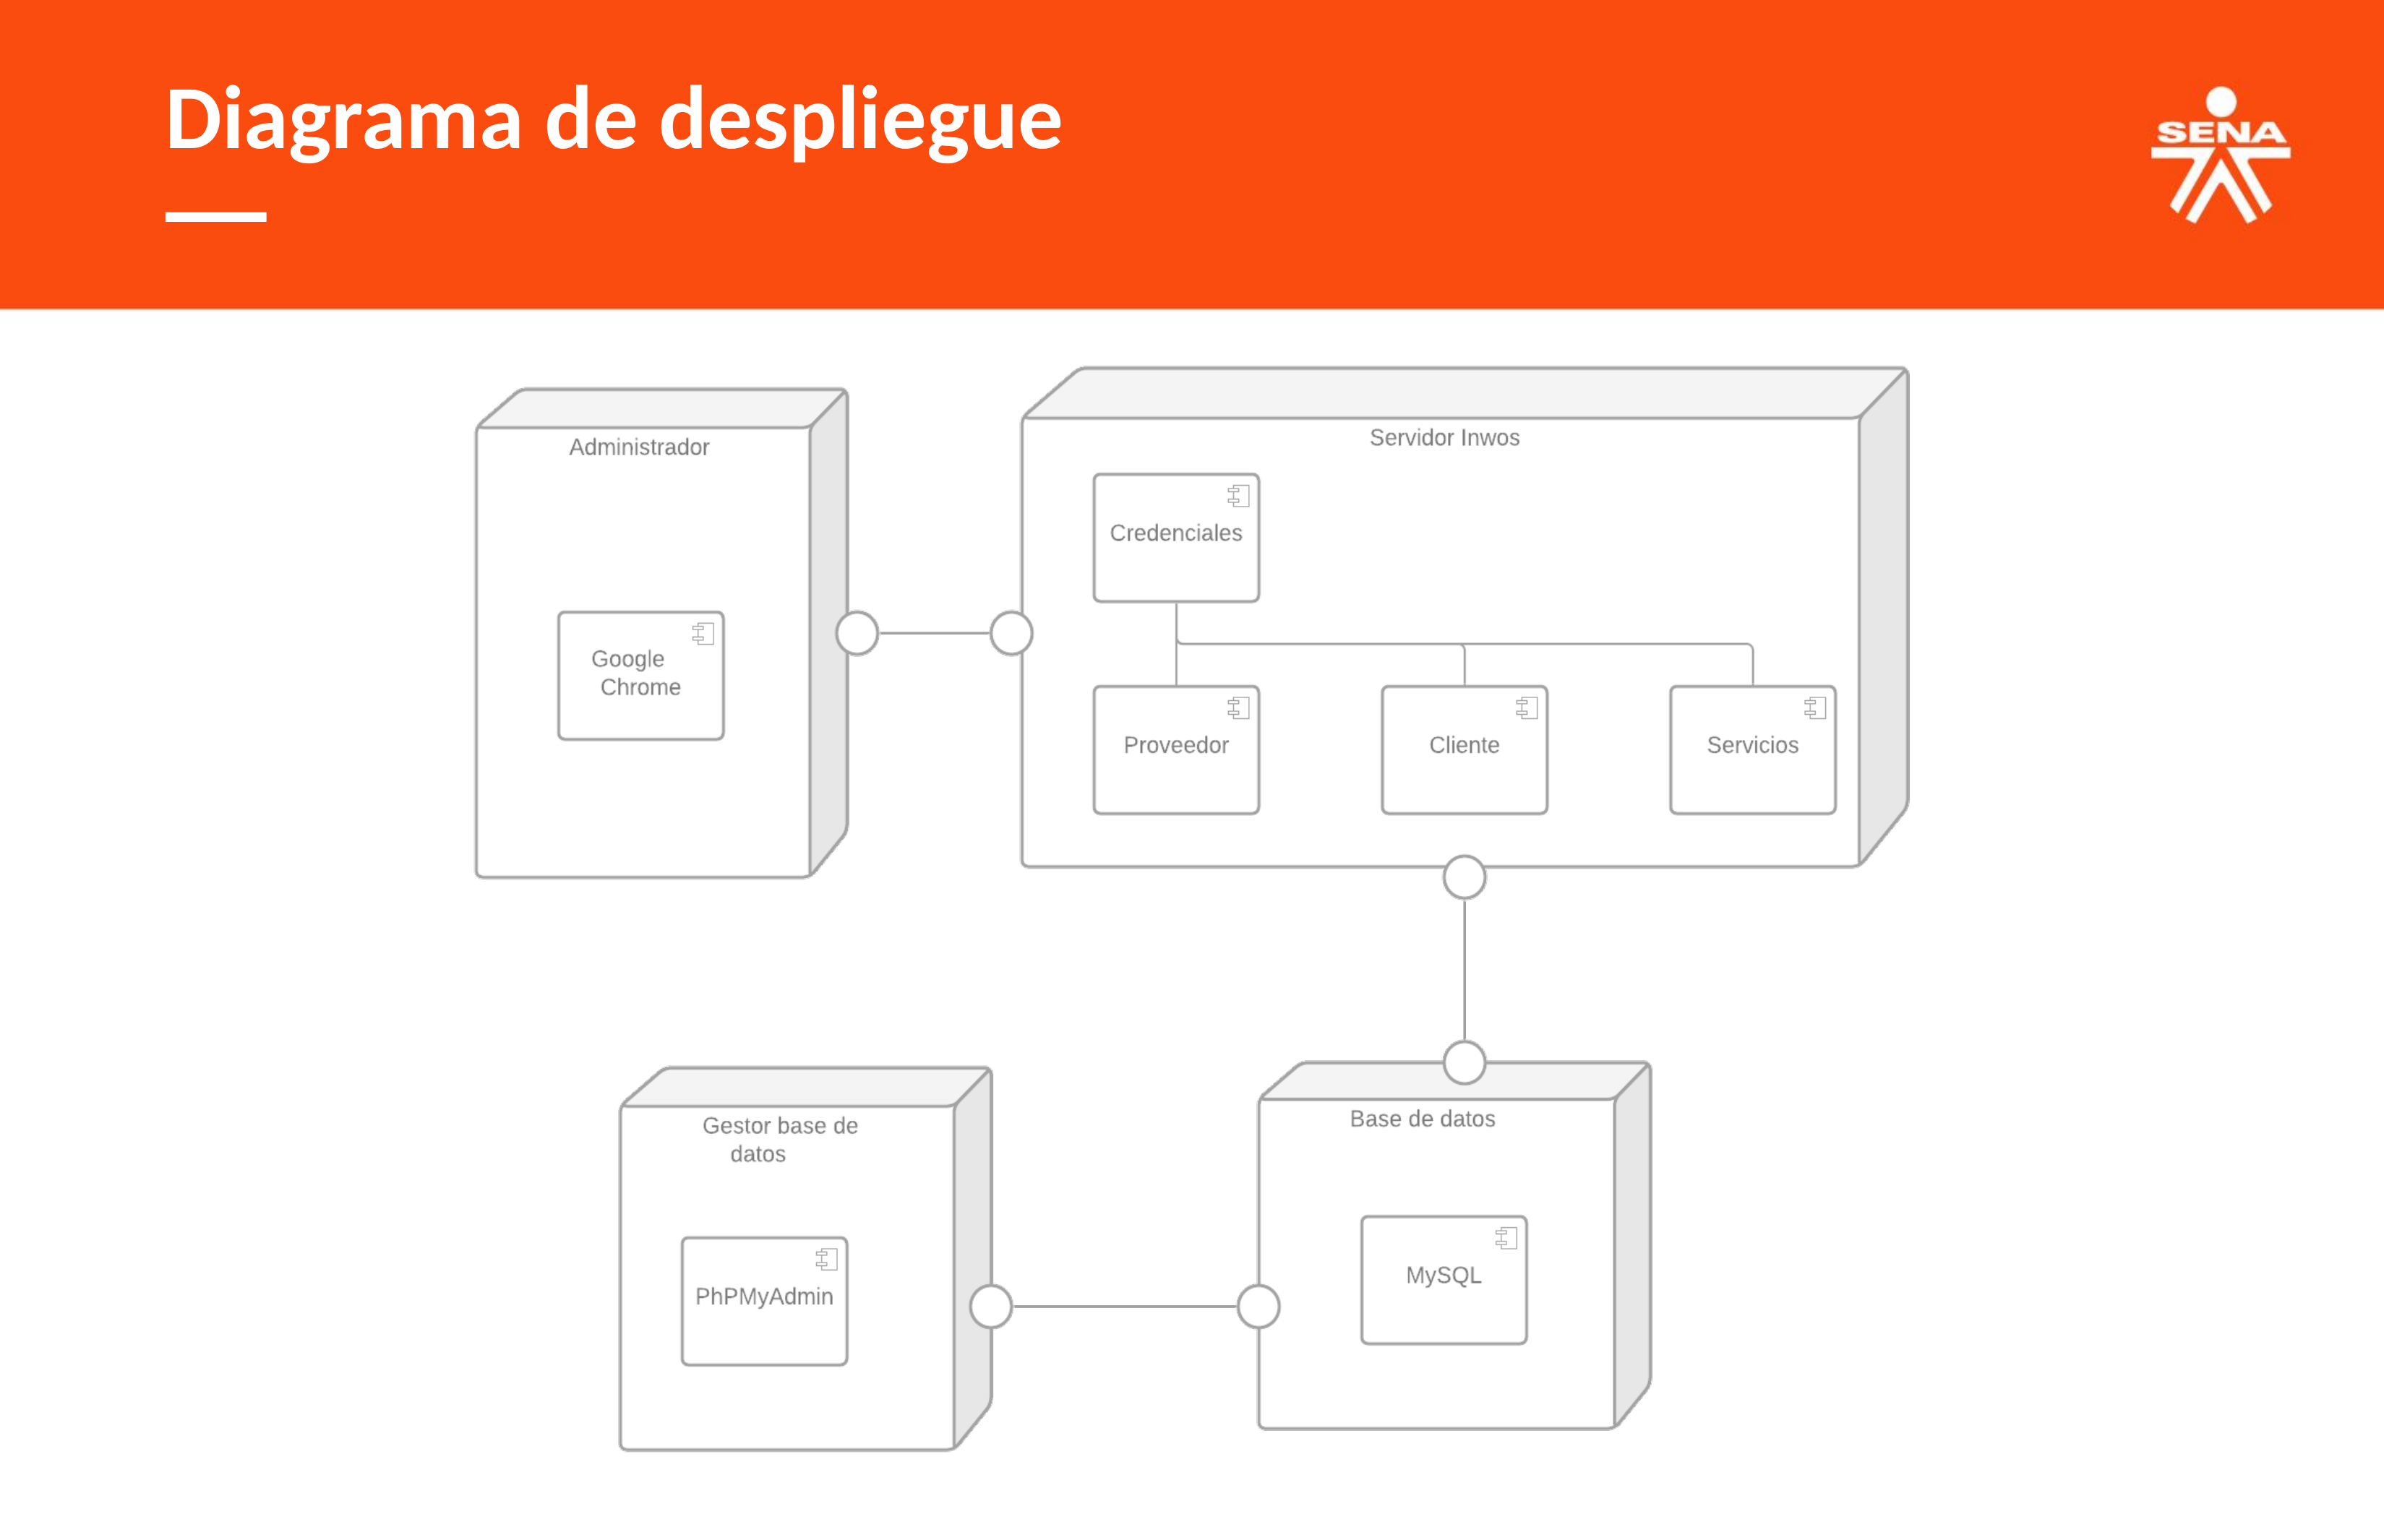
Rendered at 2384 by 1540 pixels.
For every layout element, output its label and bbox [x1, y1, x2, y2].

picture [435, 326, 1949, 1493]
picture [0, 0, 2384, 324]
